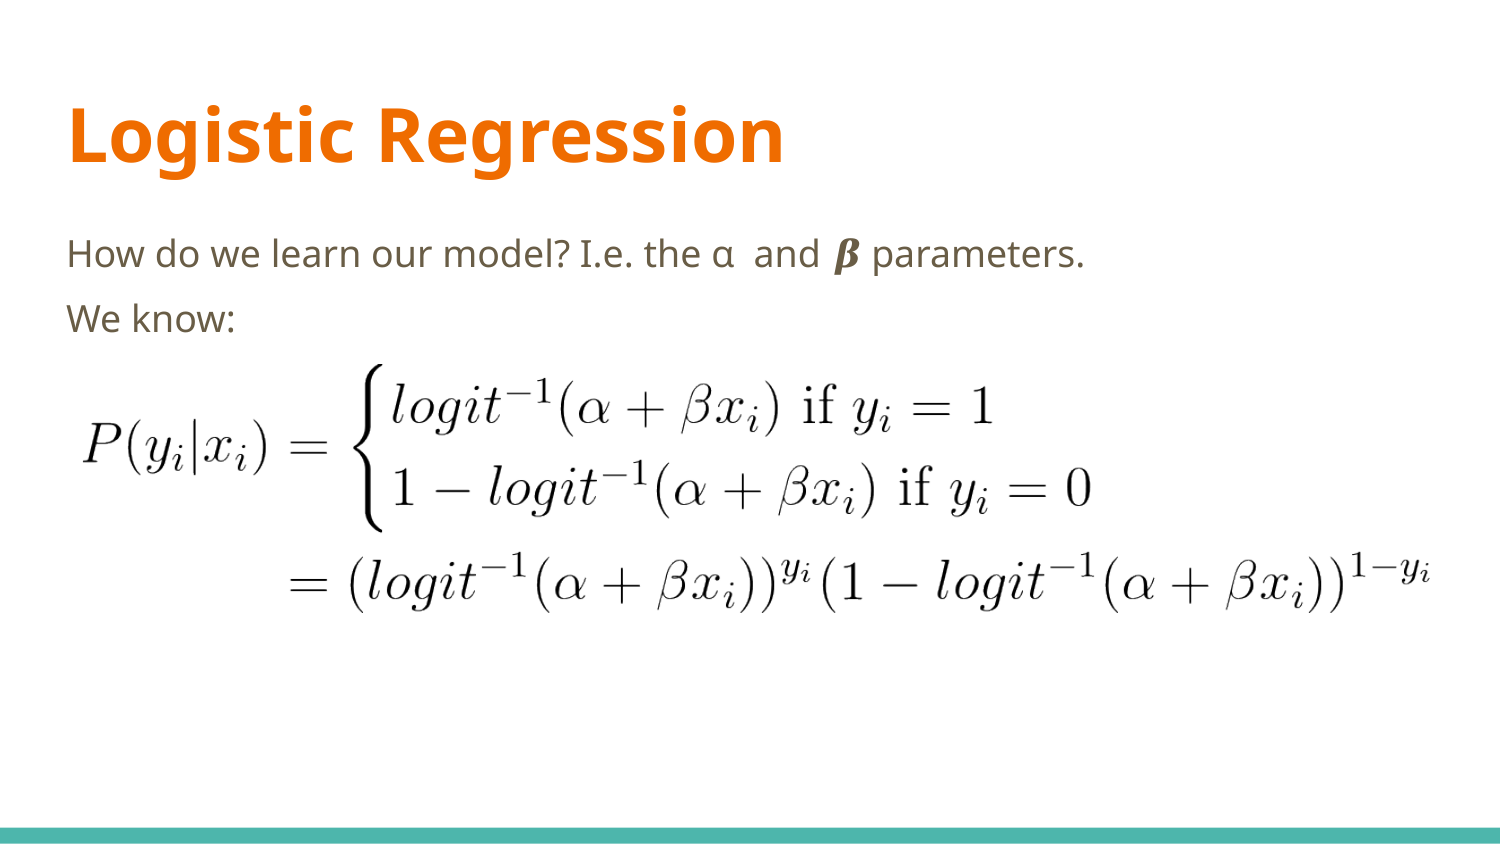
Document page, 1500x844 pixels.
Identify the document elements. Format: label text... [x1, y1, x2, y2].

title Logistic Regression [51, 72, 1449, 189]
list How do we learn our model? I.e. the α and 𝜷 parameters. [51, 207, 1449, 280]
picture [82, 363, 1431, 613]
text_box We know: [51, 279, 1050, 341]
